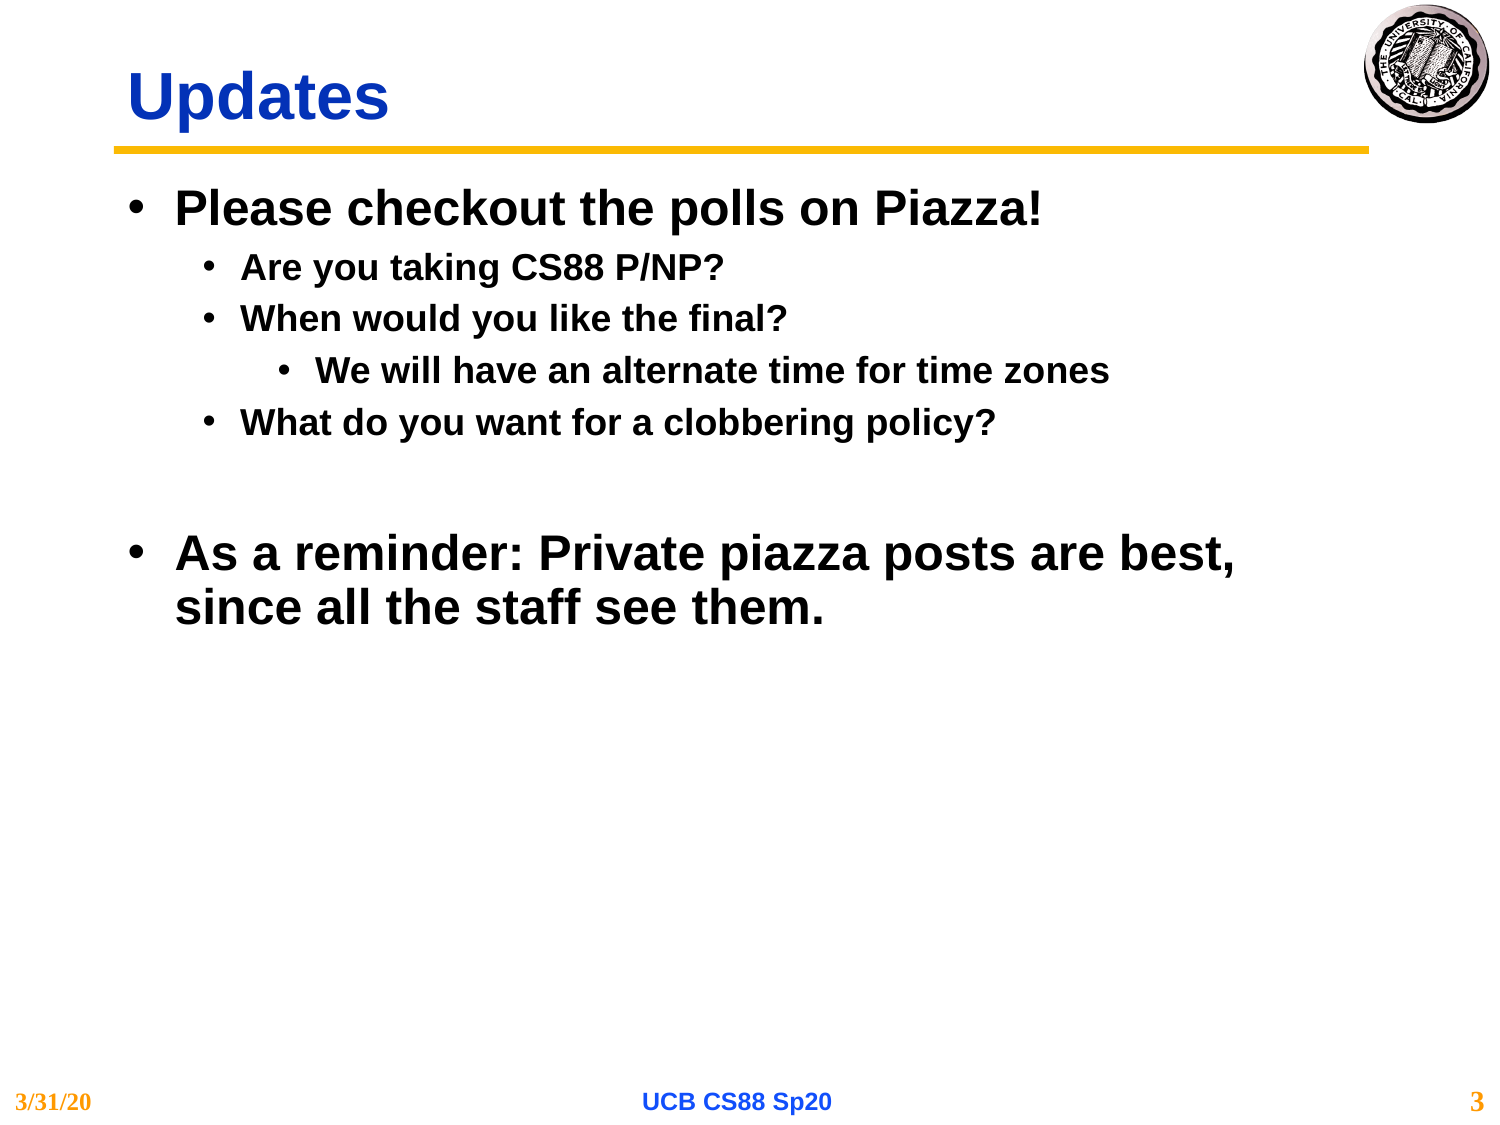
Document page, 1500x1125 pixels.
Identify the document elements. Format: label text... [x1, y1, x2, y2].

slide_number 3 [1412, 1074, 1500, 1125]
picture [1350, 0, 1500, 127]
list Please checkout the polls on Piazza! Are you taking CS88 P/NP? When would you like the final? We will have an alternate time for time zones What do you want for a clobbering policy? As a reminder: Private piazza posts are best, since all the staff see them. [112, 174, 1363, 1038]
title Updates [112, 37, 1375, 159]
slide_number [0, 1074, 251, 1125]
footer UCB CS88 Sp20 [499, 1074, 976, 1125]
